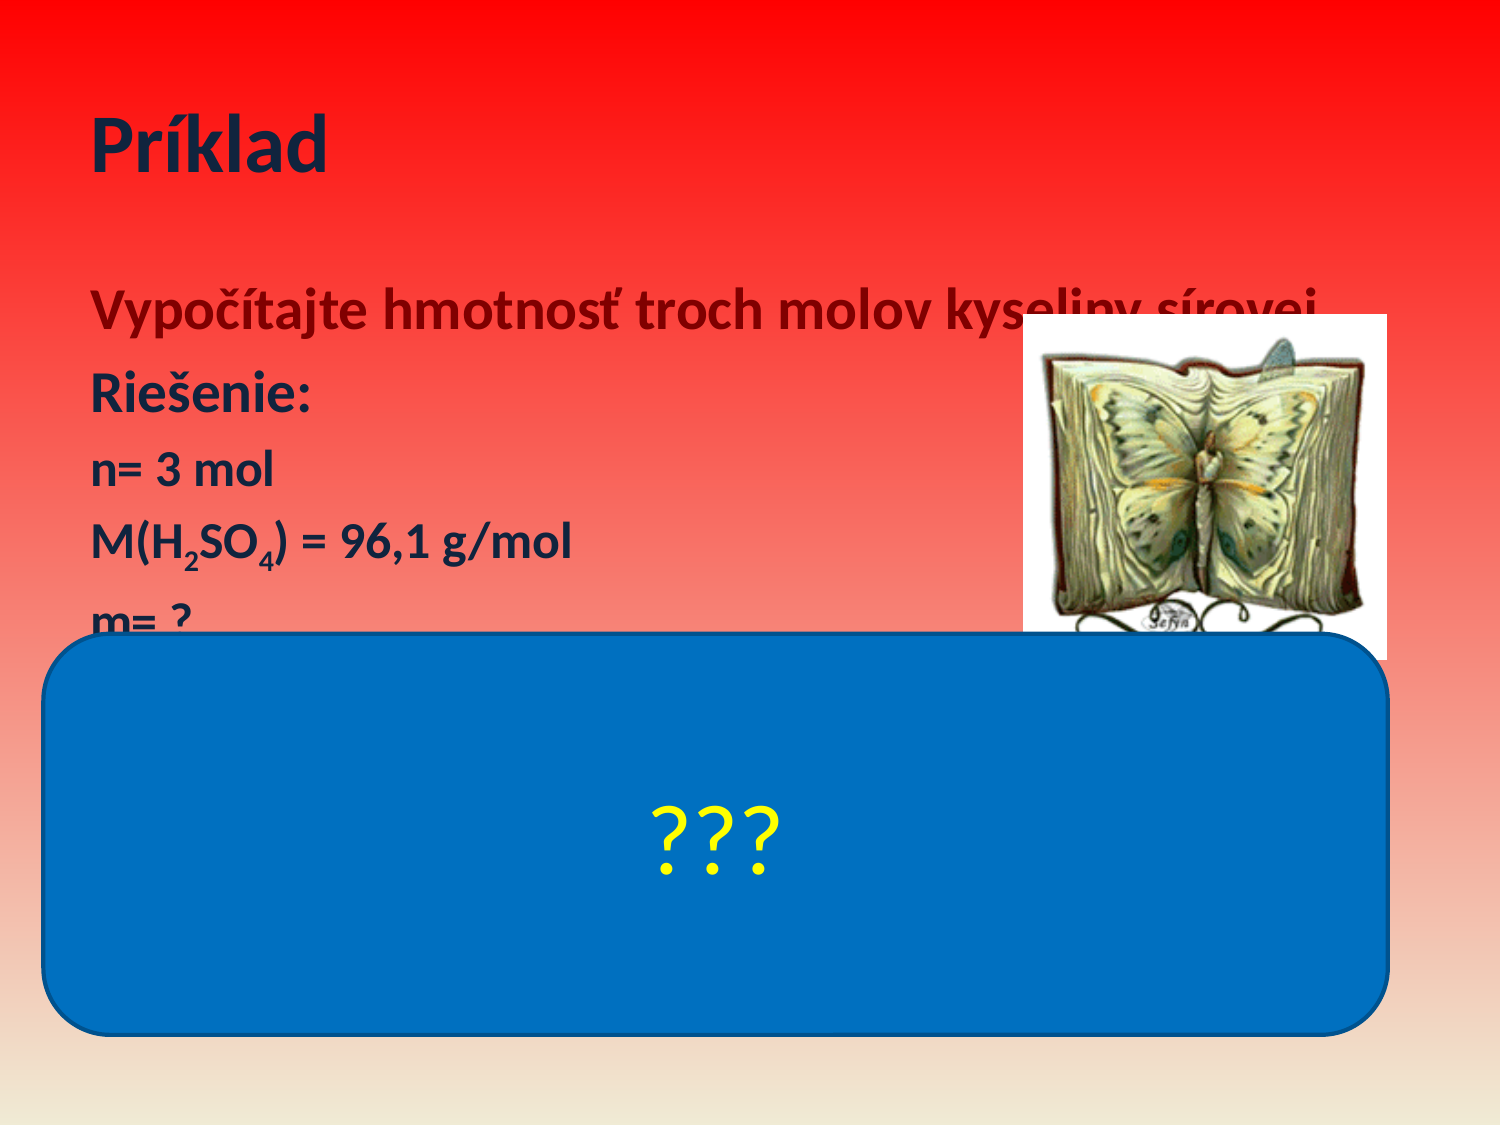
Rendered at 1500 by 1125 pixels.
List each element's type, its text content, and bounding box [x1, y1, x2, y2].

list Vypočítajte hmotnosť troch molov kyseliny sírovej. Riešenie: n= 3 mol M(H2SO4) = 96,1 g/mol m= ? Zo vzorca vyplýva, že m = M x n m= 96,1 g/mol x 3 mol m= 288,3 g Hmotnosť troch molov kyseliny sírovej je 288,3 g. [75, 262, 1425, 1005]
text_box ??? [41, 631, 1390, 1037]
title Príklad [75, 45, 1425, 233]
picture [1023, 314, 1387, 660]
